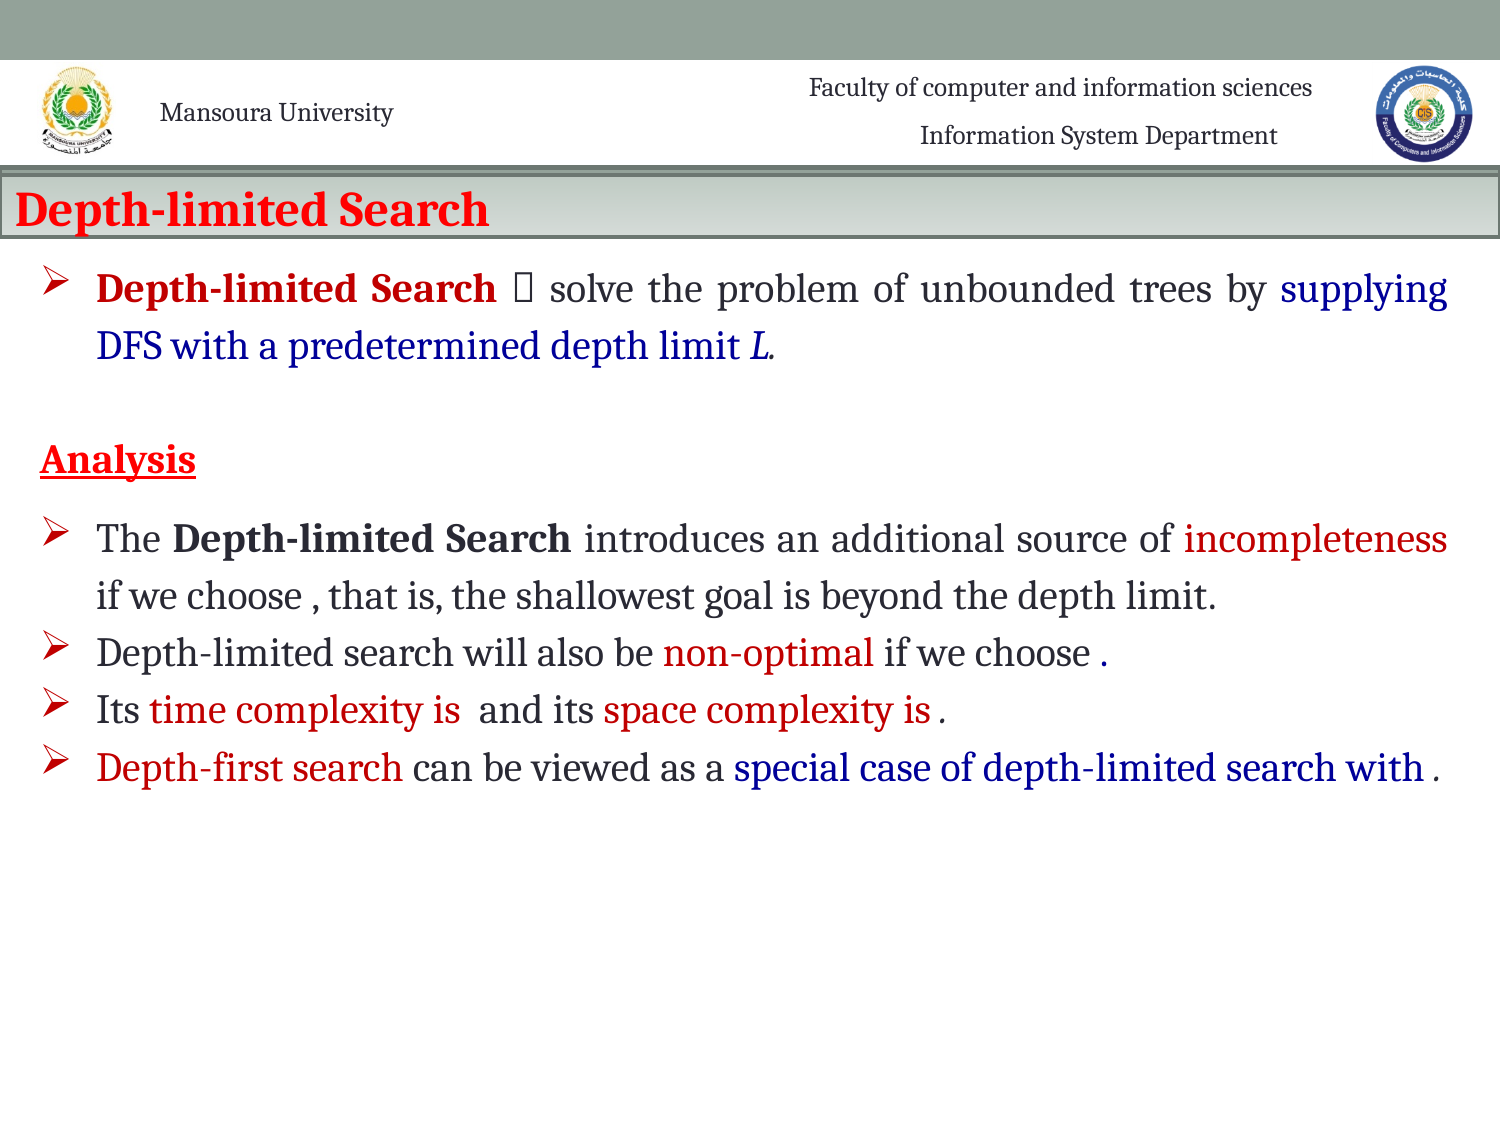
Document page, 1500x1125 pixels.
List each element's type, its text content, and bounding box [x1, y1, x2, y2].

text_box Information System Department [859, 109, 1339, 157]
text_box Mansoura University [144, 87, 409, 135]
text_box Depth-limited Search [0, 177, 1500, 239]
picture [1372, 62, 1476, 165]
text_box [0, 165, 1500, 177]
text_box Faculty of computer and information sciences [771, 62, 1350, 110]
picture [37, 62, 117, 159]
